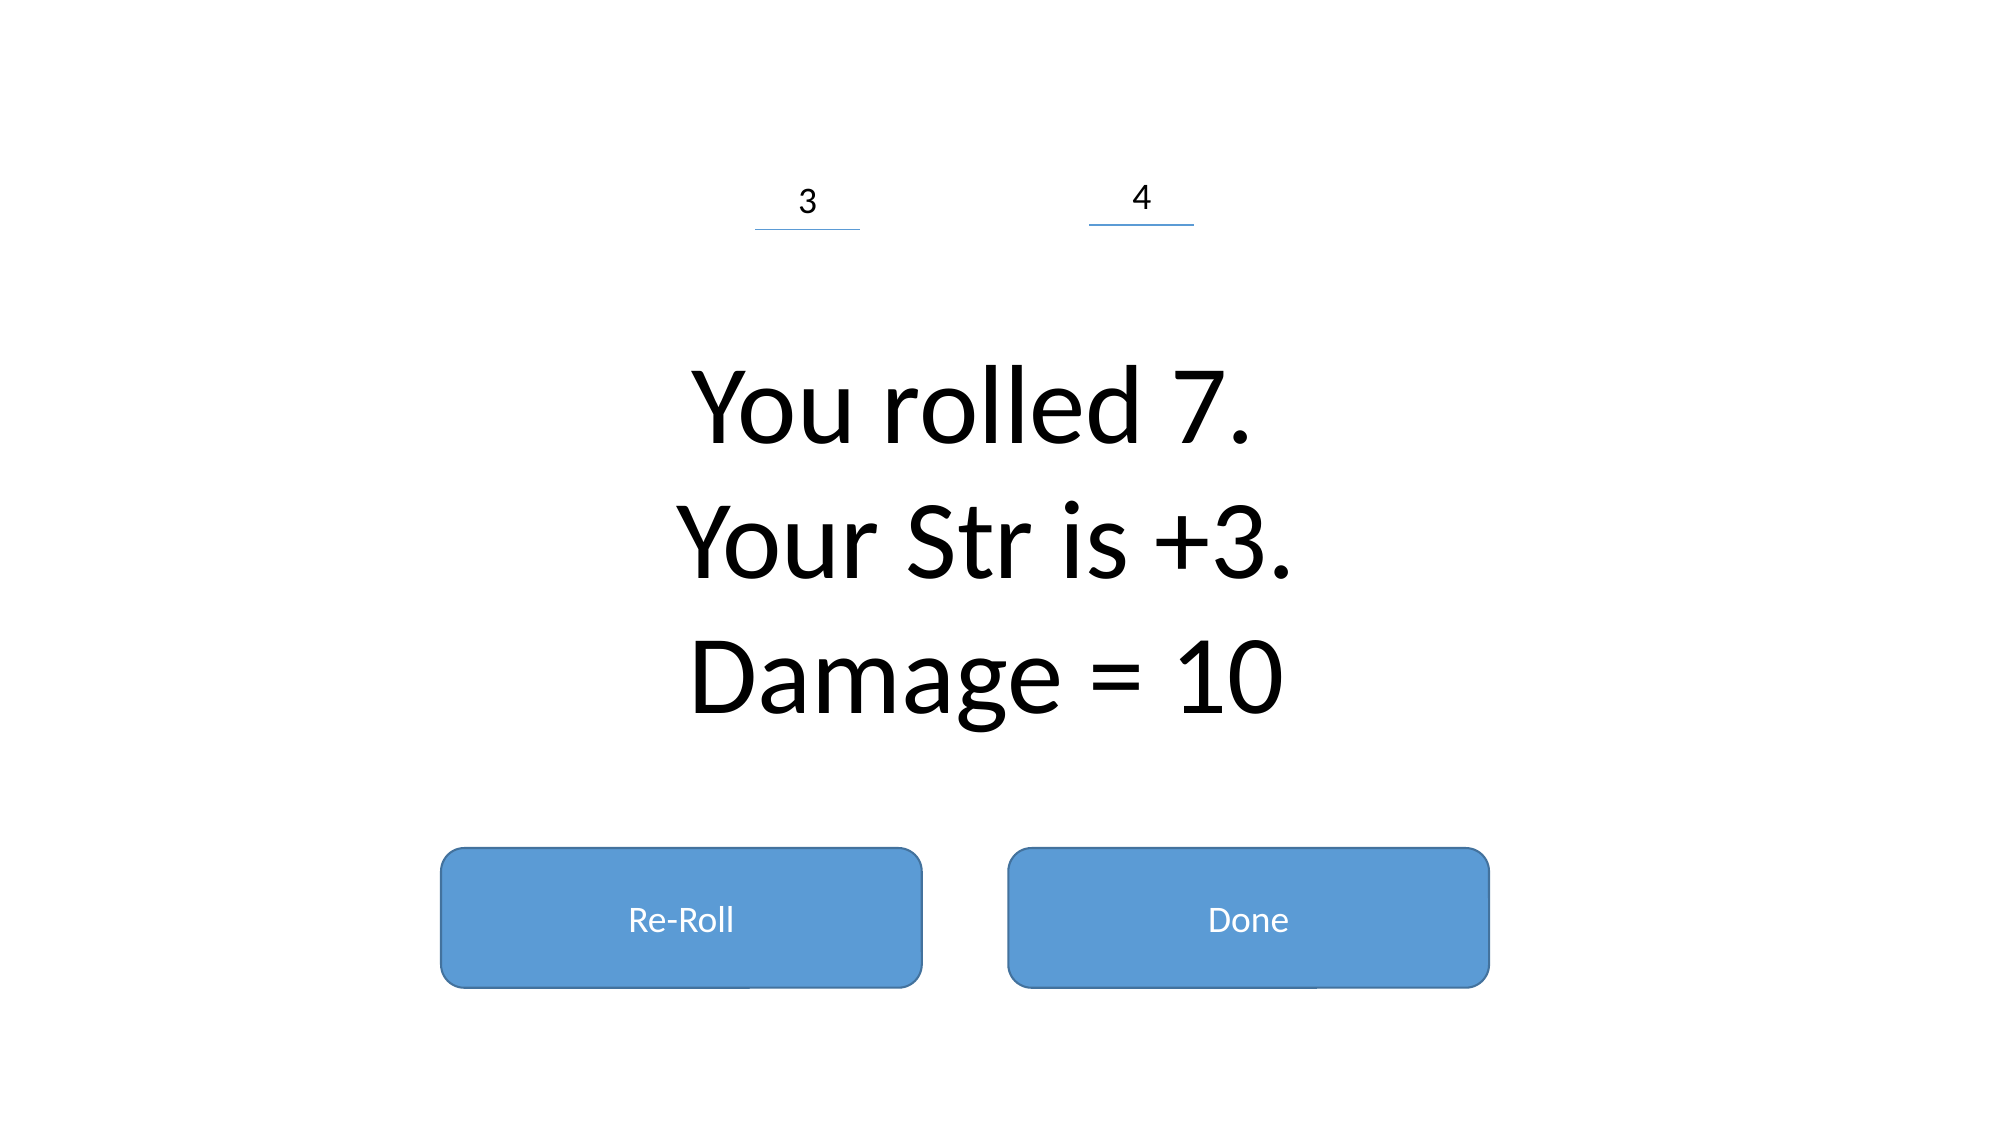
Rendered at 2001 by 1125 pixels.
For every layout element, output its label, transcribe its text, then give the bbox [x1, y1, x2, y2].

text_box 4 [1097, 164, 1186, 224]
text_box Re-Roll [439, 846, 923, 989]
text_box Done [1007, 846, 1491, 989]
text_box You rolled 7. Your Str is +3. Damage = 10 [572, 323, 1401, 744]
text_box 3 [763, 168, 852, 229]
